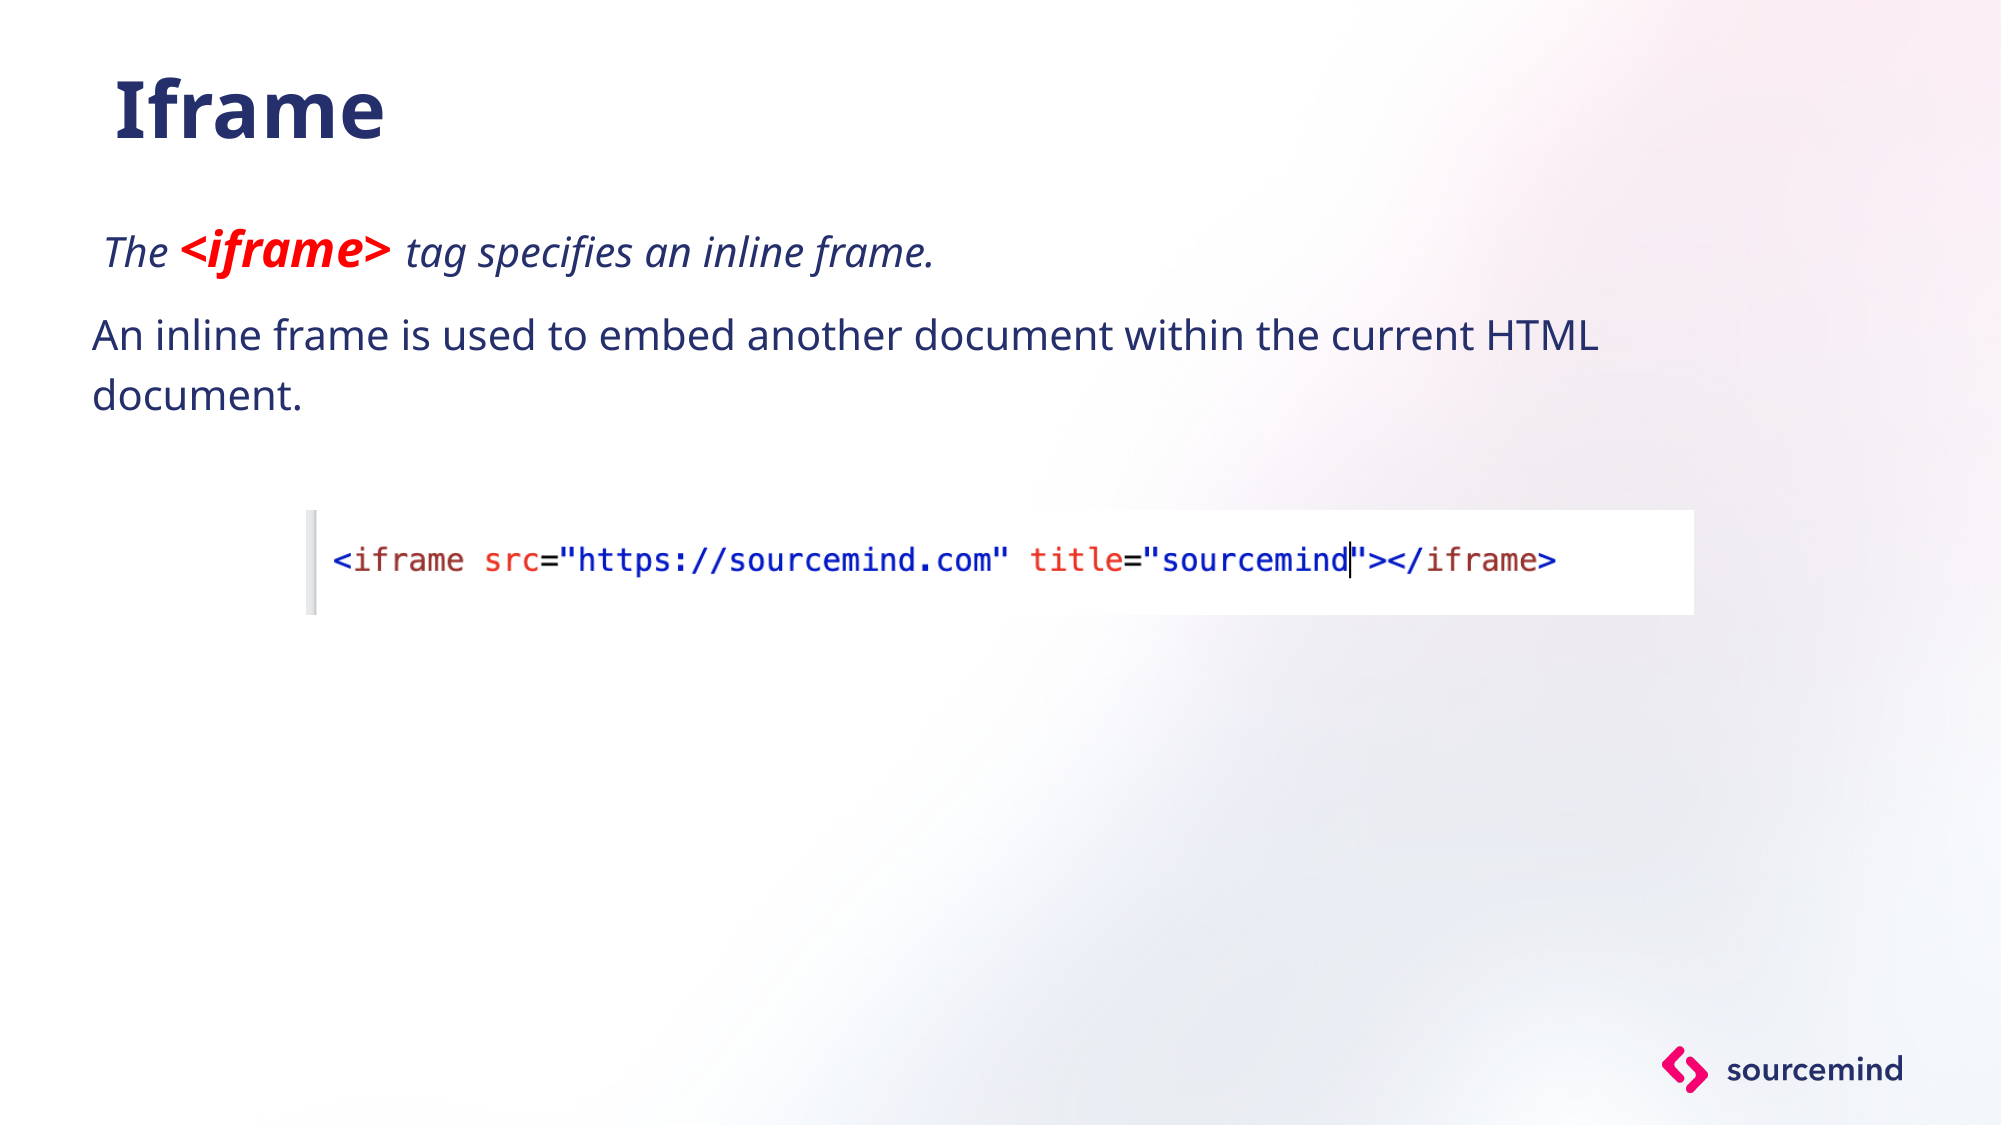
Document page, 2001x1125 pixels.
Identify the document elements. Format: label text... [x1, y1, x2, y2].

picture [1661, 1045, 1902, 1094]
picture [306, 510, 1694, 615]
list The <iframe> tag specifies an inline frame. An inline frame is used to embed another document within the current HTML document. [76, 198, 1831, 960]
title Iframe [100, 52, 1855, 162]
